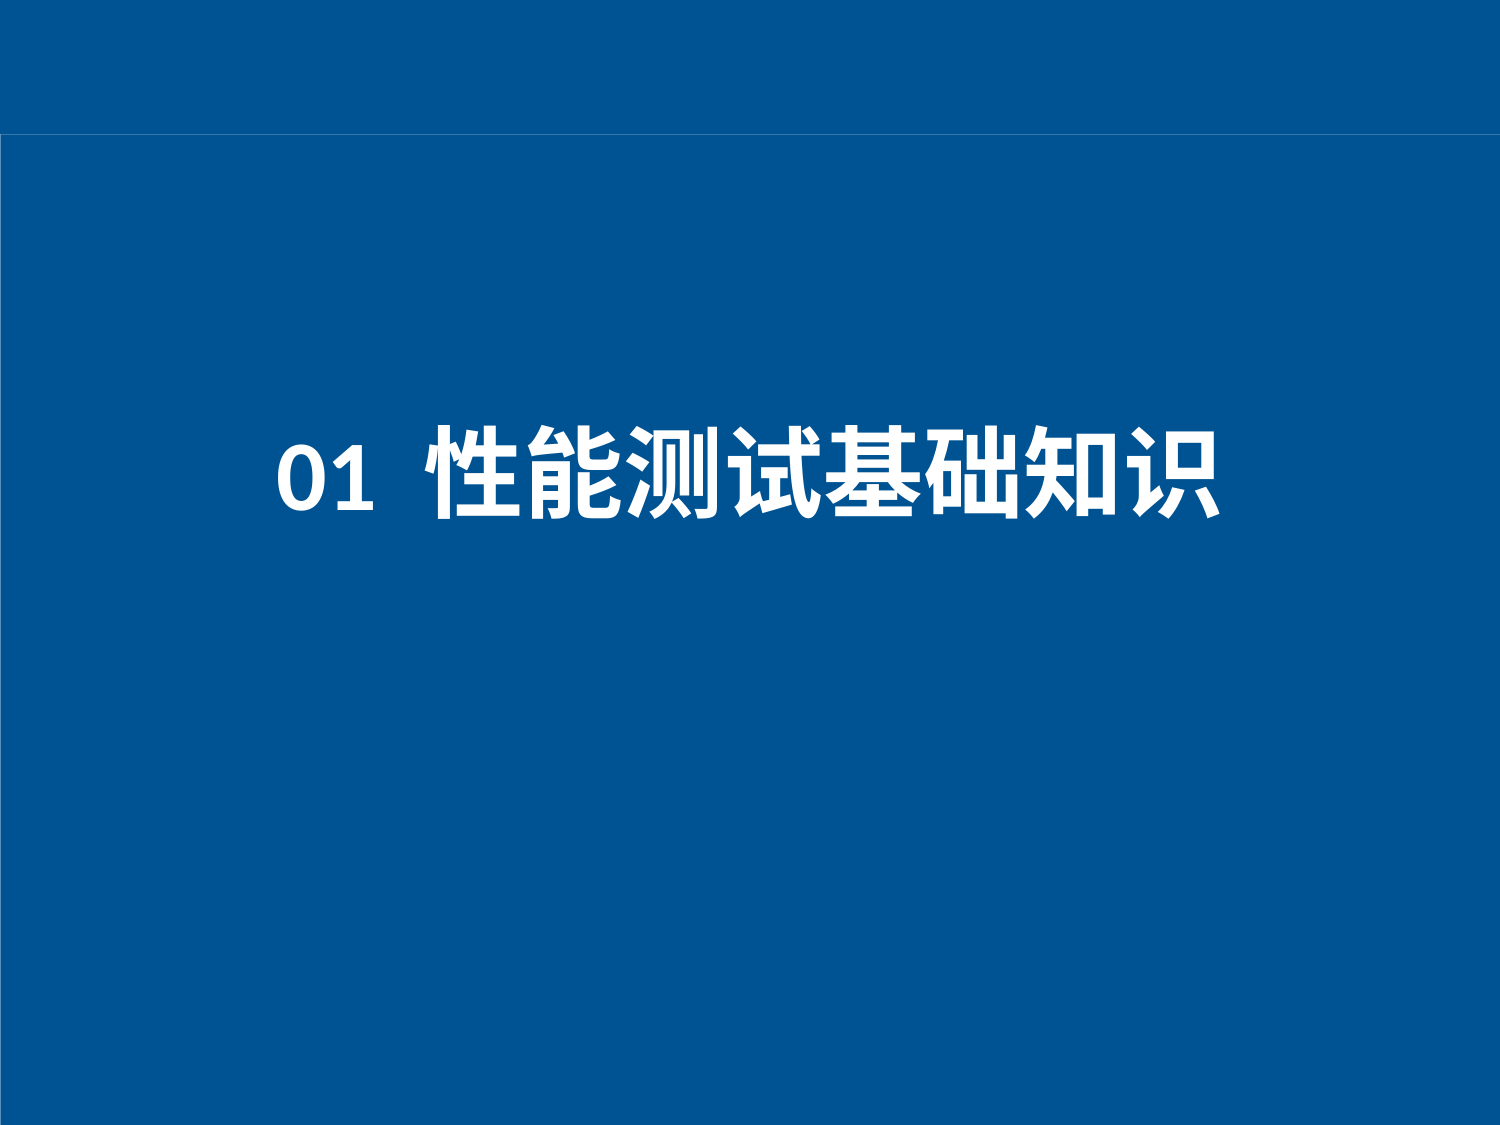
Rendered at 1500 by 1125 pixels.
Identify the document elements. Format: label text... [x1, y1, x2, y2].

title 01 性能测试基础知识 [112, 349, 1388, 591]
